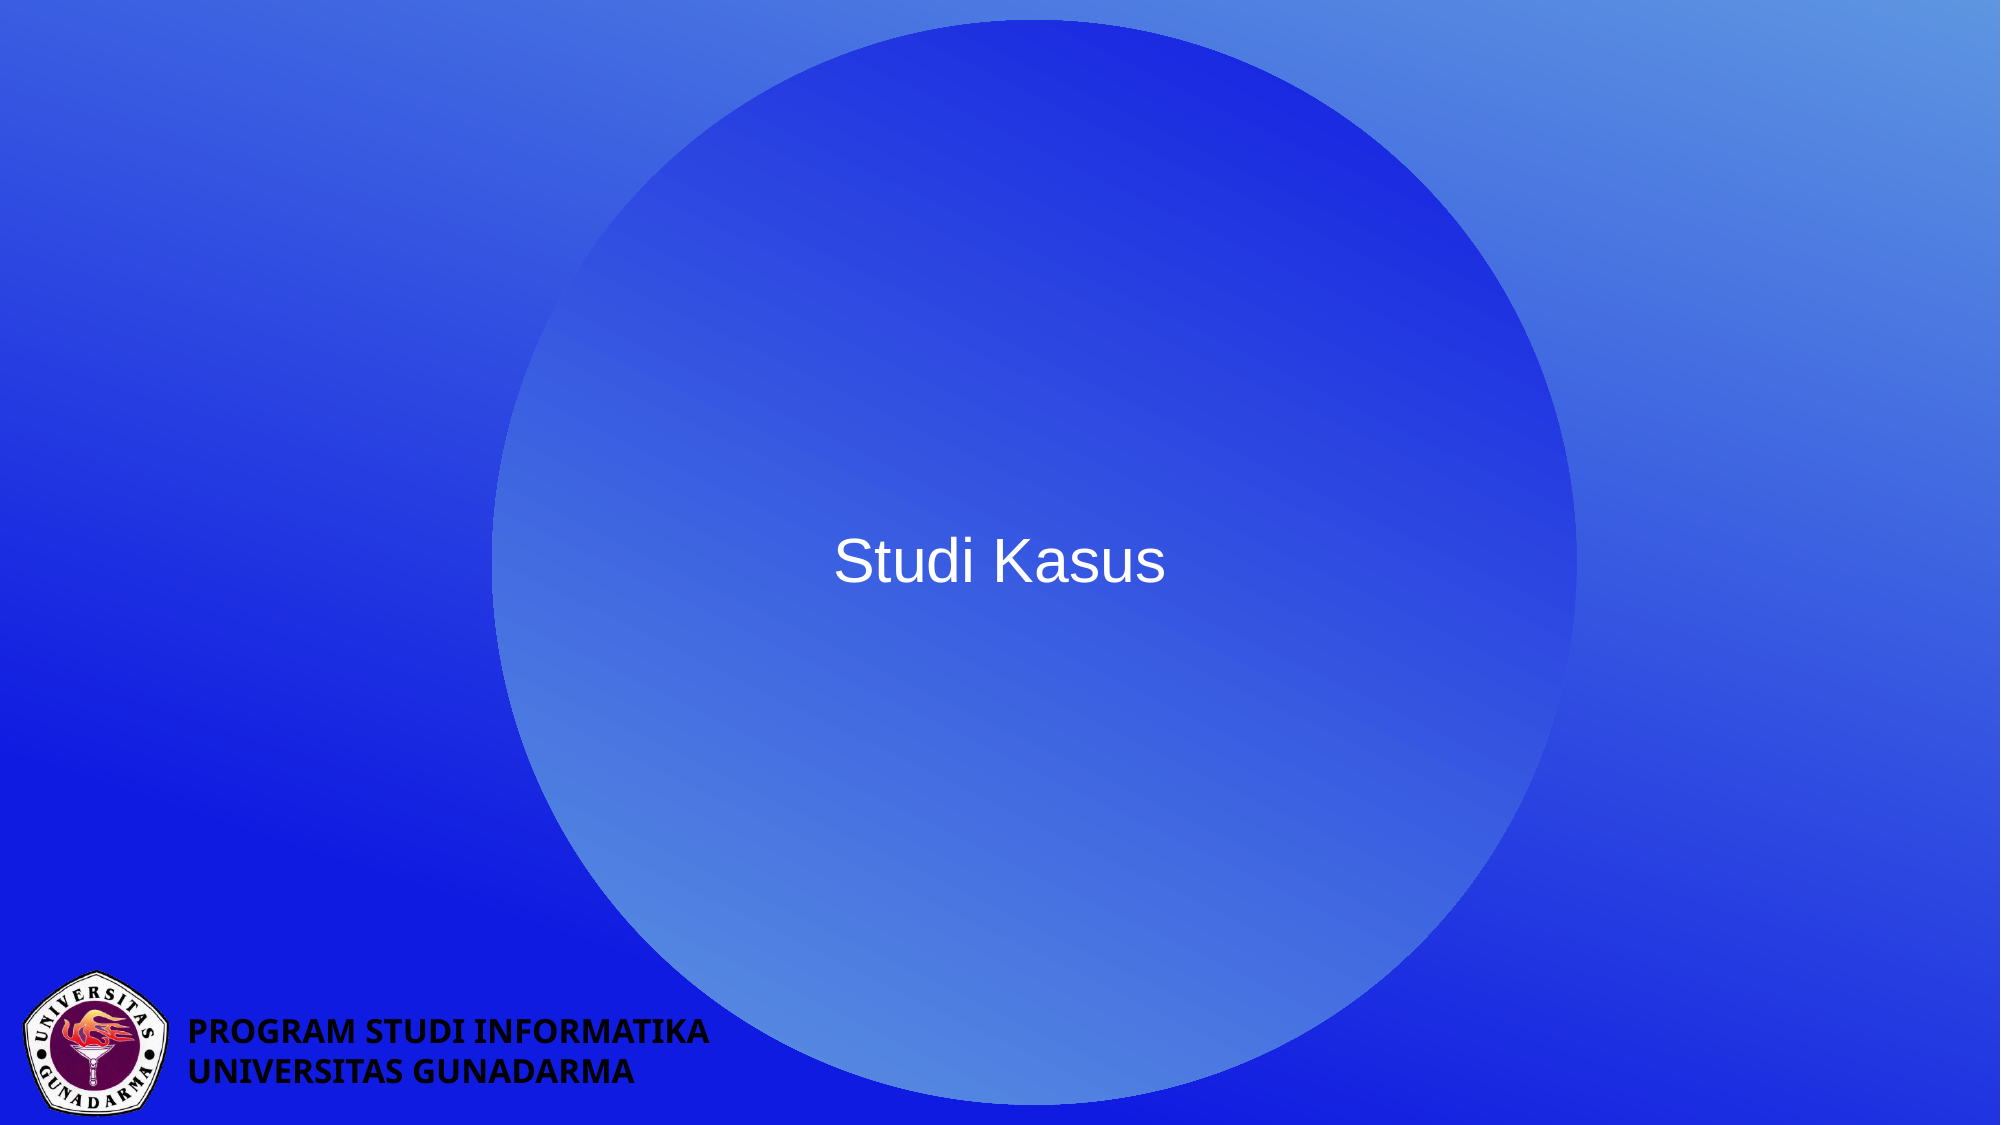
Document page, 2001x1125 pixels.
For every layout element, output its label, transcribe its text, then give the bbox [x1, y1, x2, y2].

picture [13, 963, 173, 1121]
text_box Studi Kasus [547, 520, 1453, 604]
text_box [492, 20, 1577, 1105]
